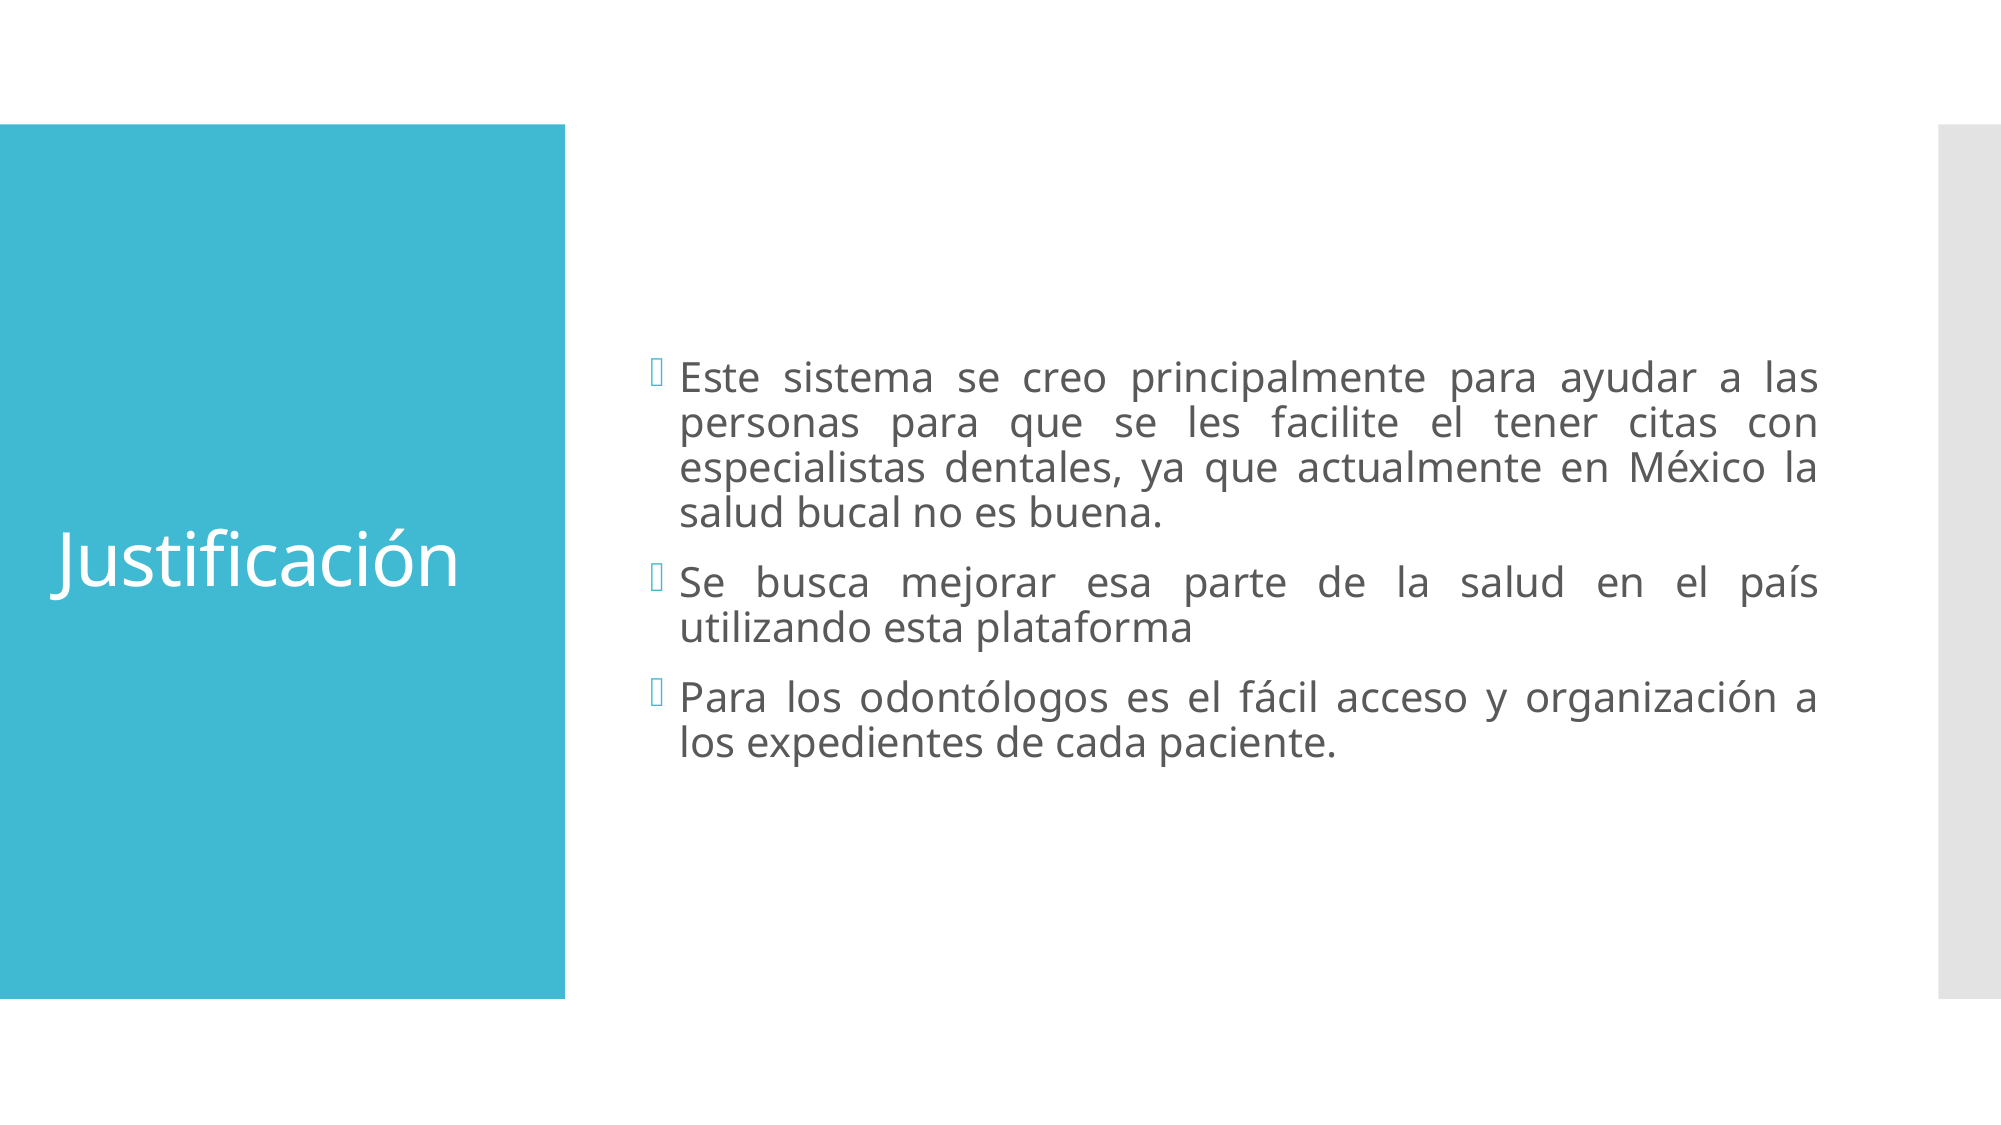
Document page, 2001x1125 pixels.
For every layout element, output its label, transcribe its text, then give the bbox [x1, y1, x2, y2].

list Este sistema se creo principalmente para ayudar a las personas para que se les facilite el tener citas con especialistas dentales, ya que actualmente en México la salud bucal no es buena. Se busca mejorar esa parte de la salud en el país utilizando esta plataforma Para los odontólogos es el fácil acceso y organización a los expedientes de cada paciente. [634, 141, 1835, 982]
title Justificación [41, 184, 525, 940]
